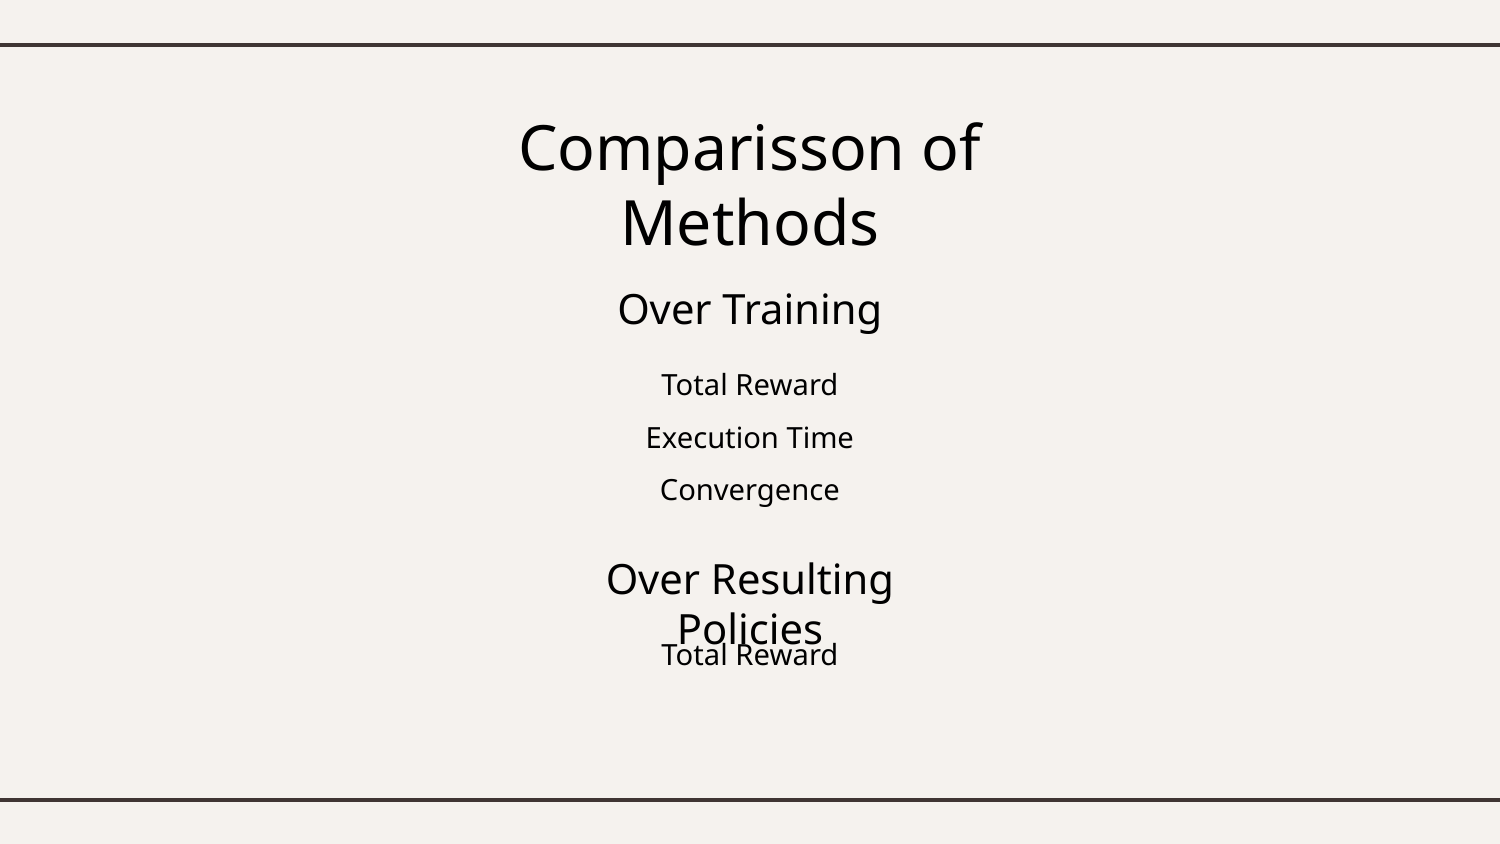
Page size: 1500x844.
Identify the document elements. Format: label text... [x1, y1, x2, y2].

text_box Over Training [532, 267, 968, 335]
title Comparisson of Methods [386, 93, 1114, 188]
text_box Over Resulting Policies [514, 537, 986, 605]
text_box Total Reward Execution Time Convergence [558, 334, 942, 521]
text_box Total Reward [558, 604, 942, 678]
